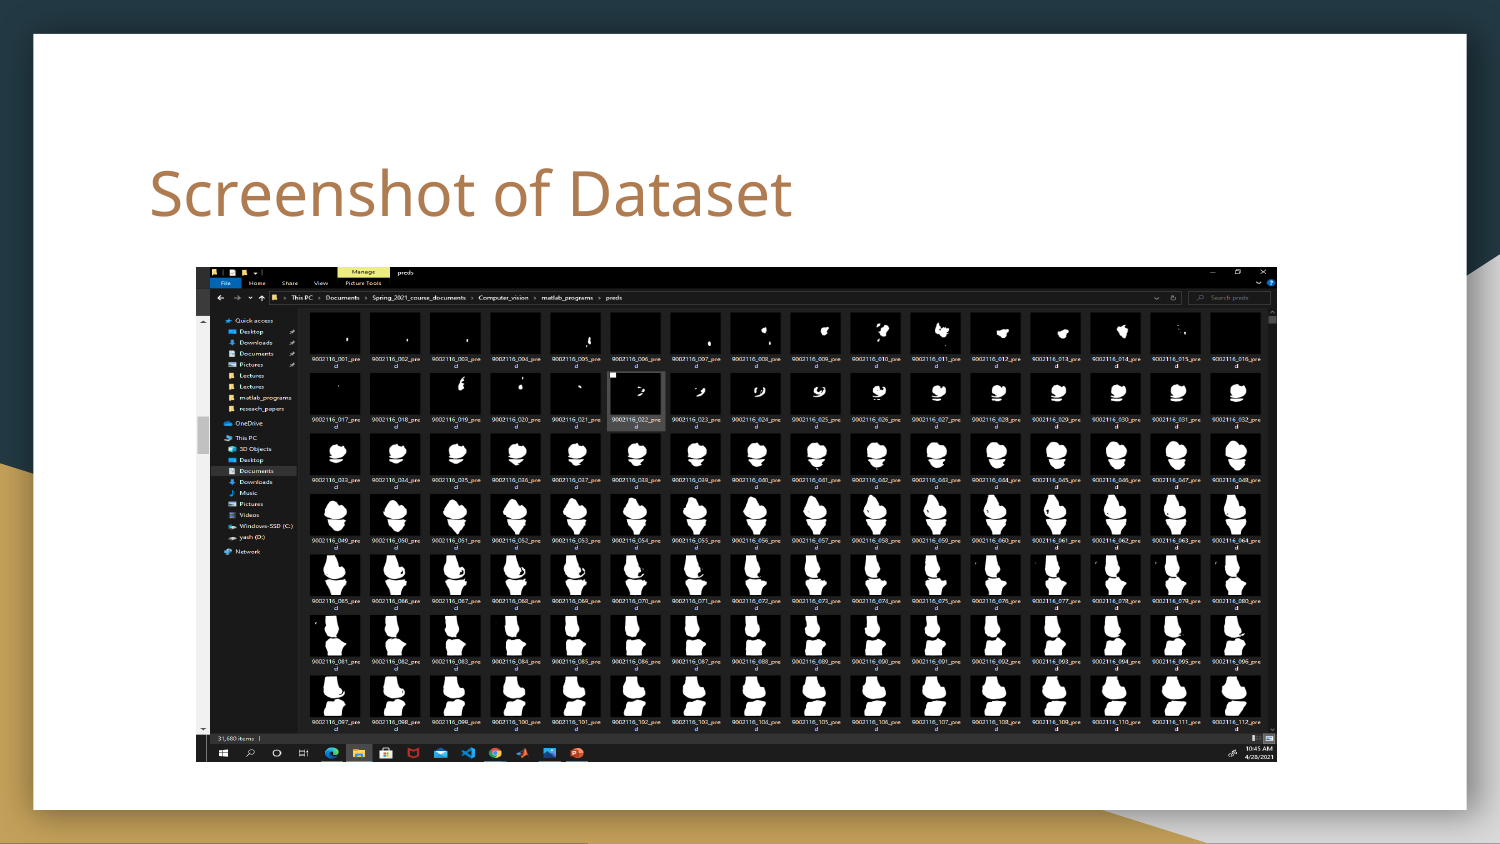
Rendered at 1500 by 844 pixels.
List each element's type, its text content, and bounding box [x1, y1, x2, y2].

title Screenshot of Dataset [134, 138, 1366, 296]
picture [196, 267, 1277, 762]
